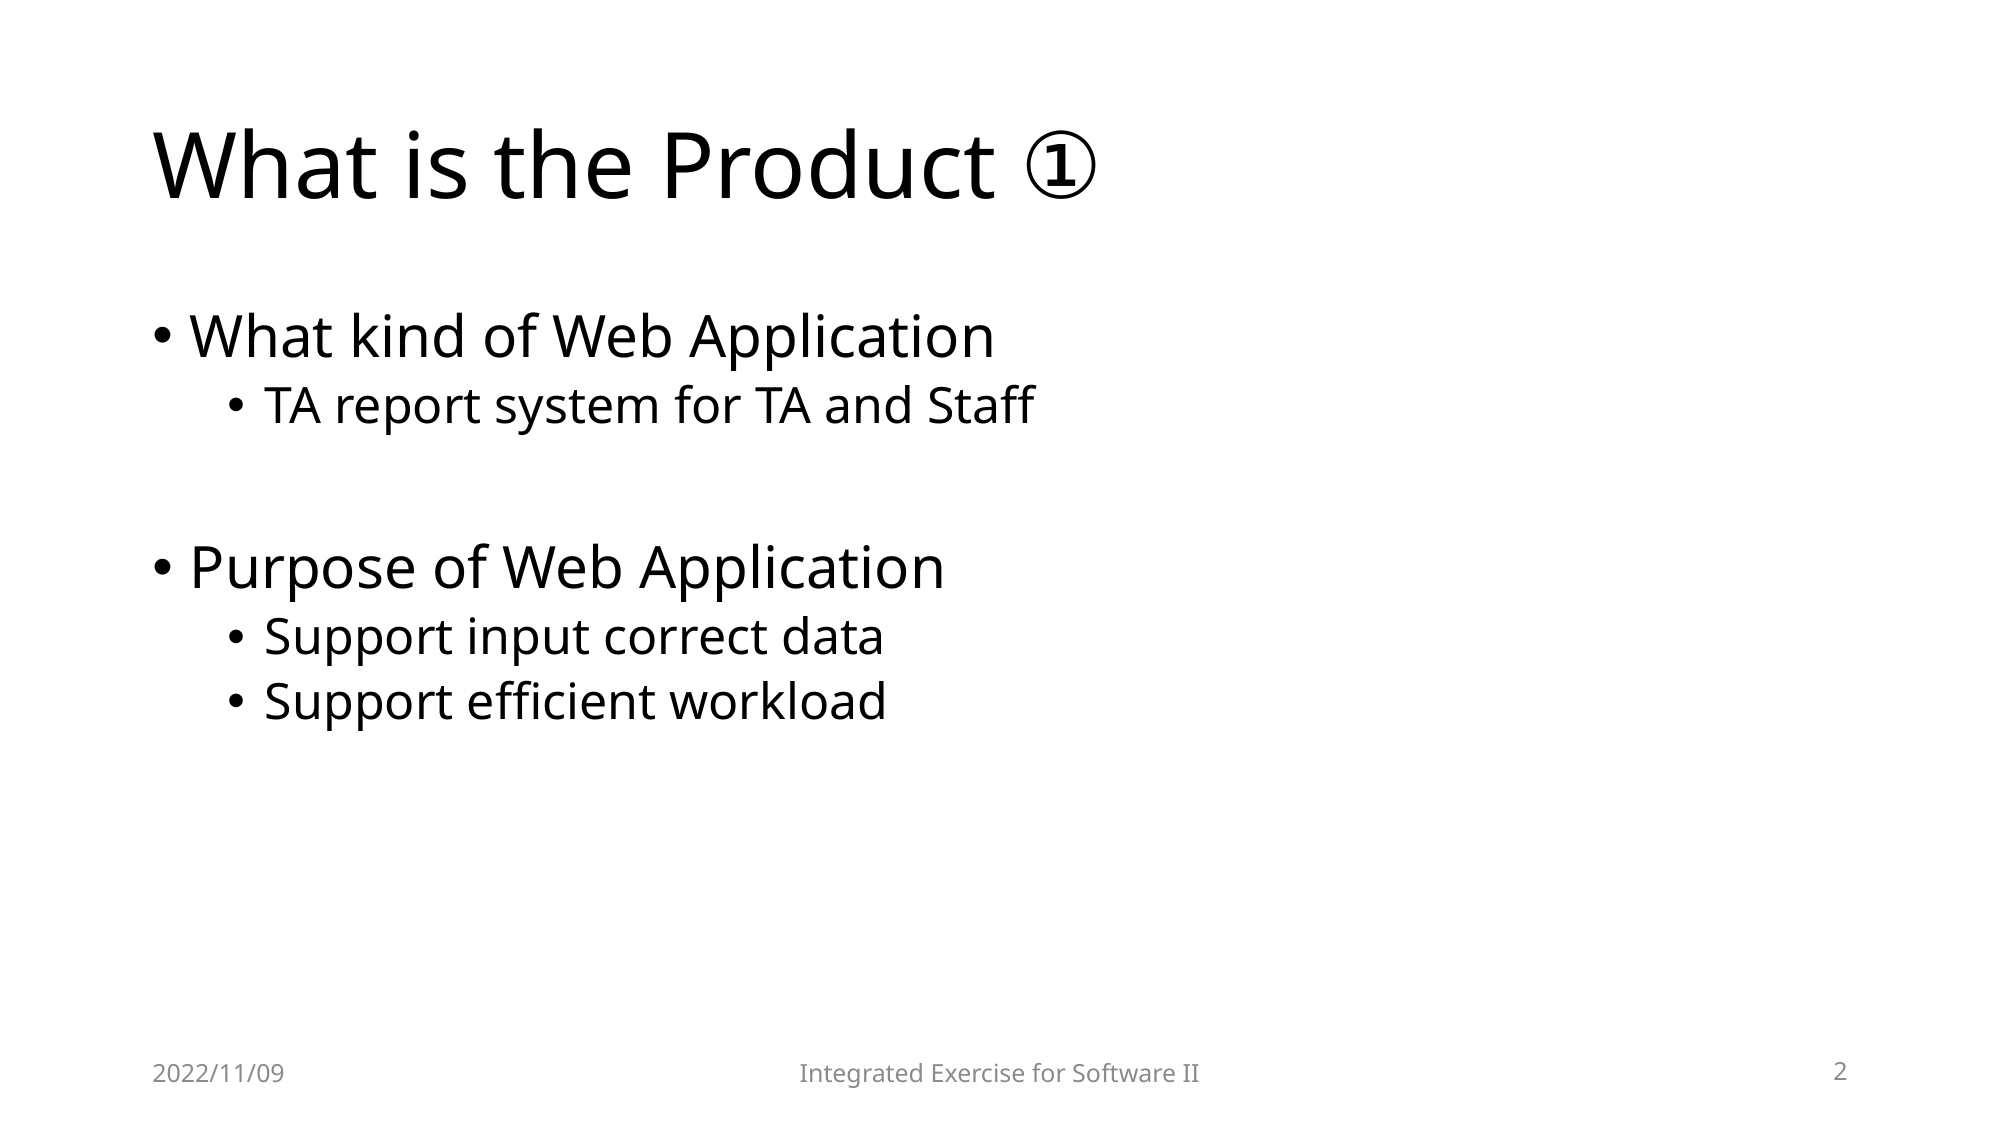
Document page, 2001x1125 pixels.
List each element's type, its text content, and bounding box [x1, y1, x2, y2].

list What kind of Web Application TA report system for TA and Staff Purpose of Web Application Support input correct data Support efficient workload [137, 299, 1863, 1014]
slide_number 2 [1412, 1042, 1863, 1103]
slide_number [137, 1042, 588, 1103]
footer Integrated Exercise for Software II [662, 1042, 1338, 1103]
title What is the Product ① [137, 59, 1863, 278]
